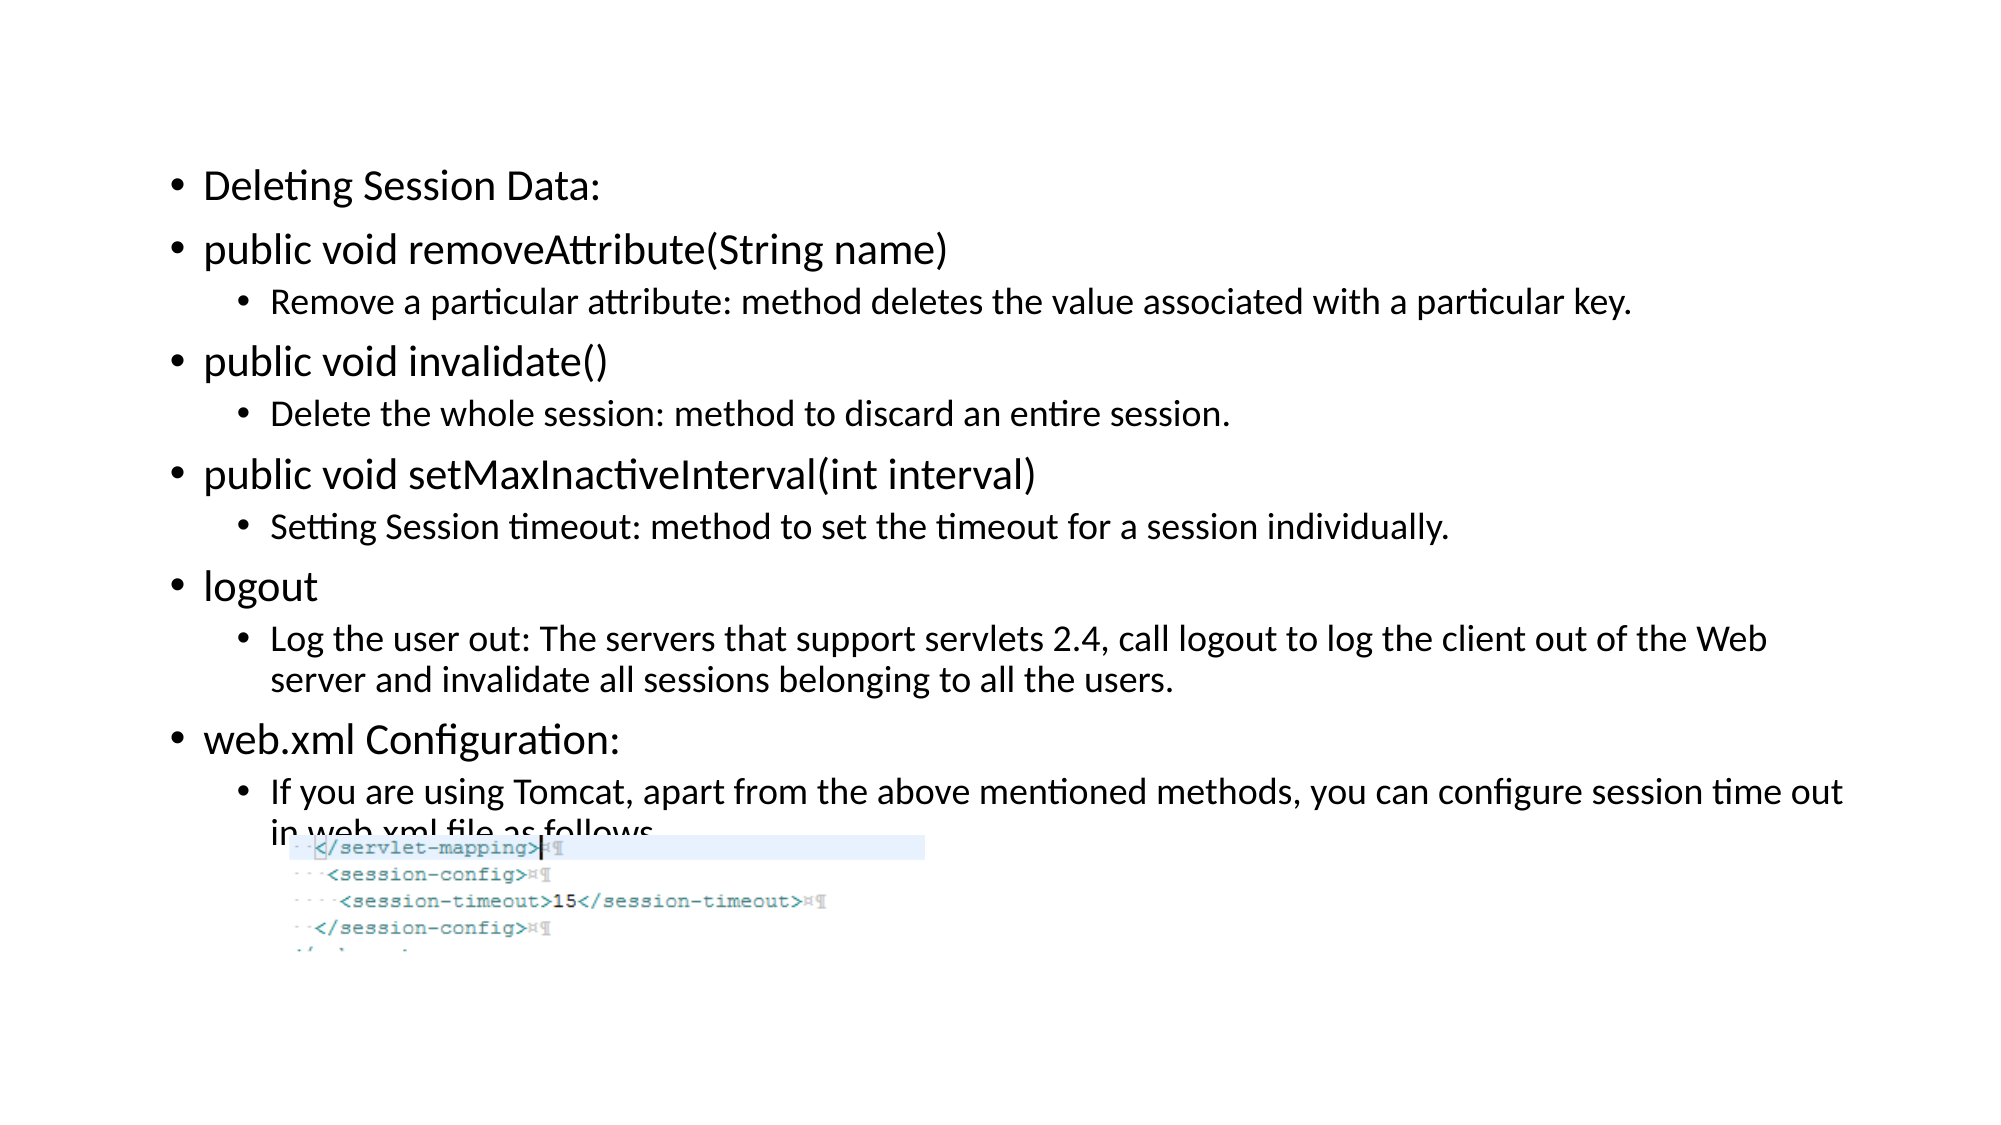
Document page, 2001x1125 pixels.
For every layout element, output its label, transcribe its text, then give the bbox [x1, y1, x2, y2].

picture [288, 835, 925, 953]
list Deleting Session Data: public void removeAttribute(String name) Remove a particular attribute: method deletes the value associated with a particular key. public void invalidate() Delete the whole session: method to discard an entire session. public void setMaxInactiveInterval(int interval) Setting Session timeout: method to set the timeout for a session individually. logout Log the user out: The servers that support servlets 2.4, call logout to log the client out of the Web server and invalidate all sessions belonging to all the users. web.xml Configuration: If you are using Tomcat, apart from the above mentioned methods, you can configure session time out in web.xml file as follows. [154, 155, 1880, 869]
